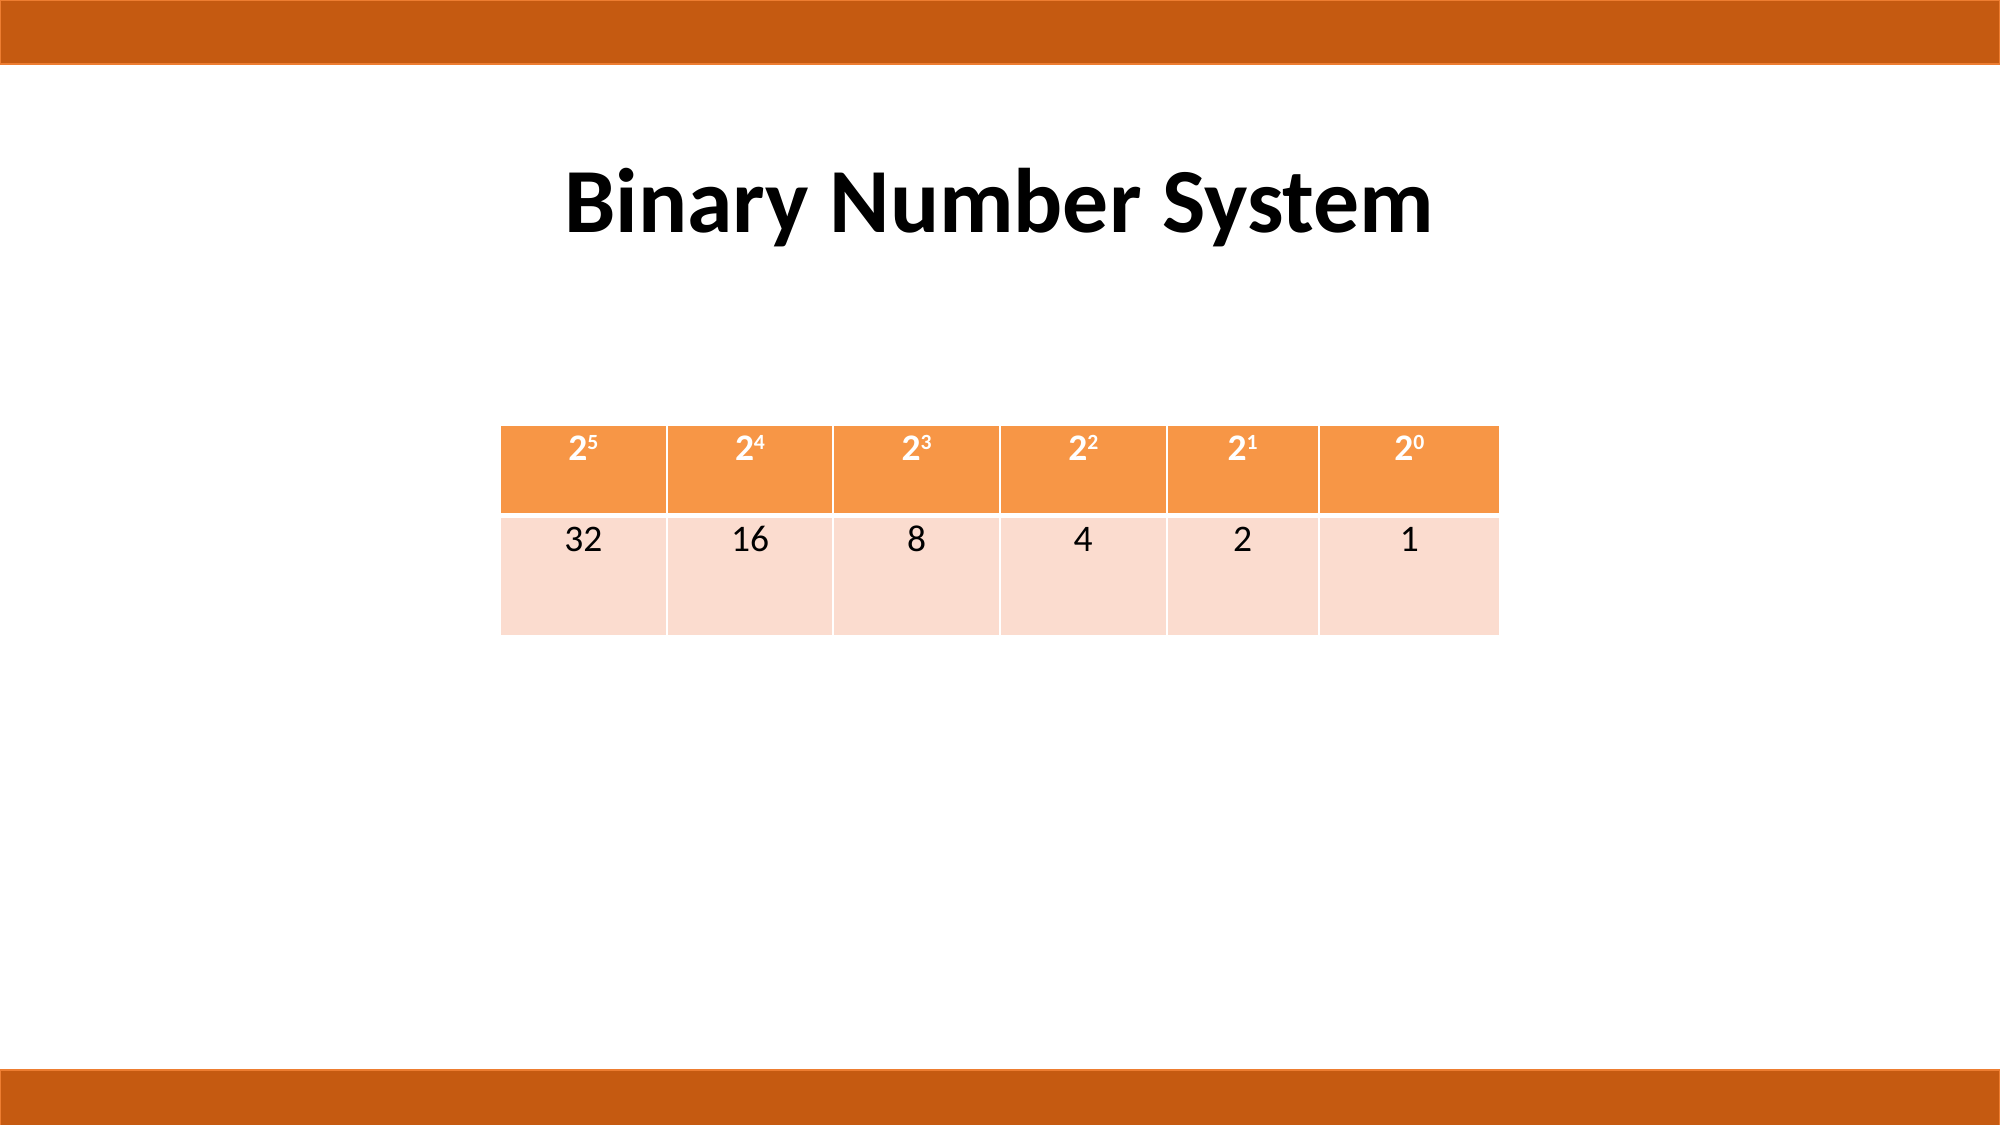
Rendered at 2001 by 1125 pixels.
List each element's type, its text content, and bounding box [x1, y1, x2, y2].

text_box [0, 0, 2000, 65]
table_cell 32 [501, 518, 666, 635]
table_cell 16 [668, 518, 832, 635]
table_header 20 [1320, 426, 1499, 513]
table_header 23 [834, 426, 999, 513]
table_cell 8 [834, 518, 999, 635]
table_header 21 [1168, 426, 1318, 513]
title Binary Number System [362, 75, 1638, 317]
table_cell 1 [1320, 518, 1499, 635]
table_header 22 [1001, 426, 1166, 513]
table_cell 4 [1001, 518, 1166, 635]
table_header 25 [501, 426, 666, 513]
text_box [0, 1069, 2000, 1125]
table_header 24 [668, 426, 832, 513]
table_cell 2 [1168, 518, 1318, 635]
